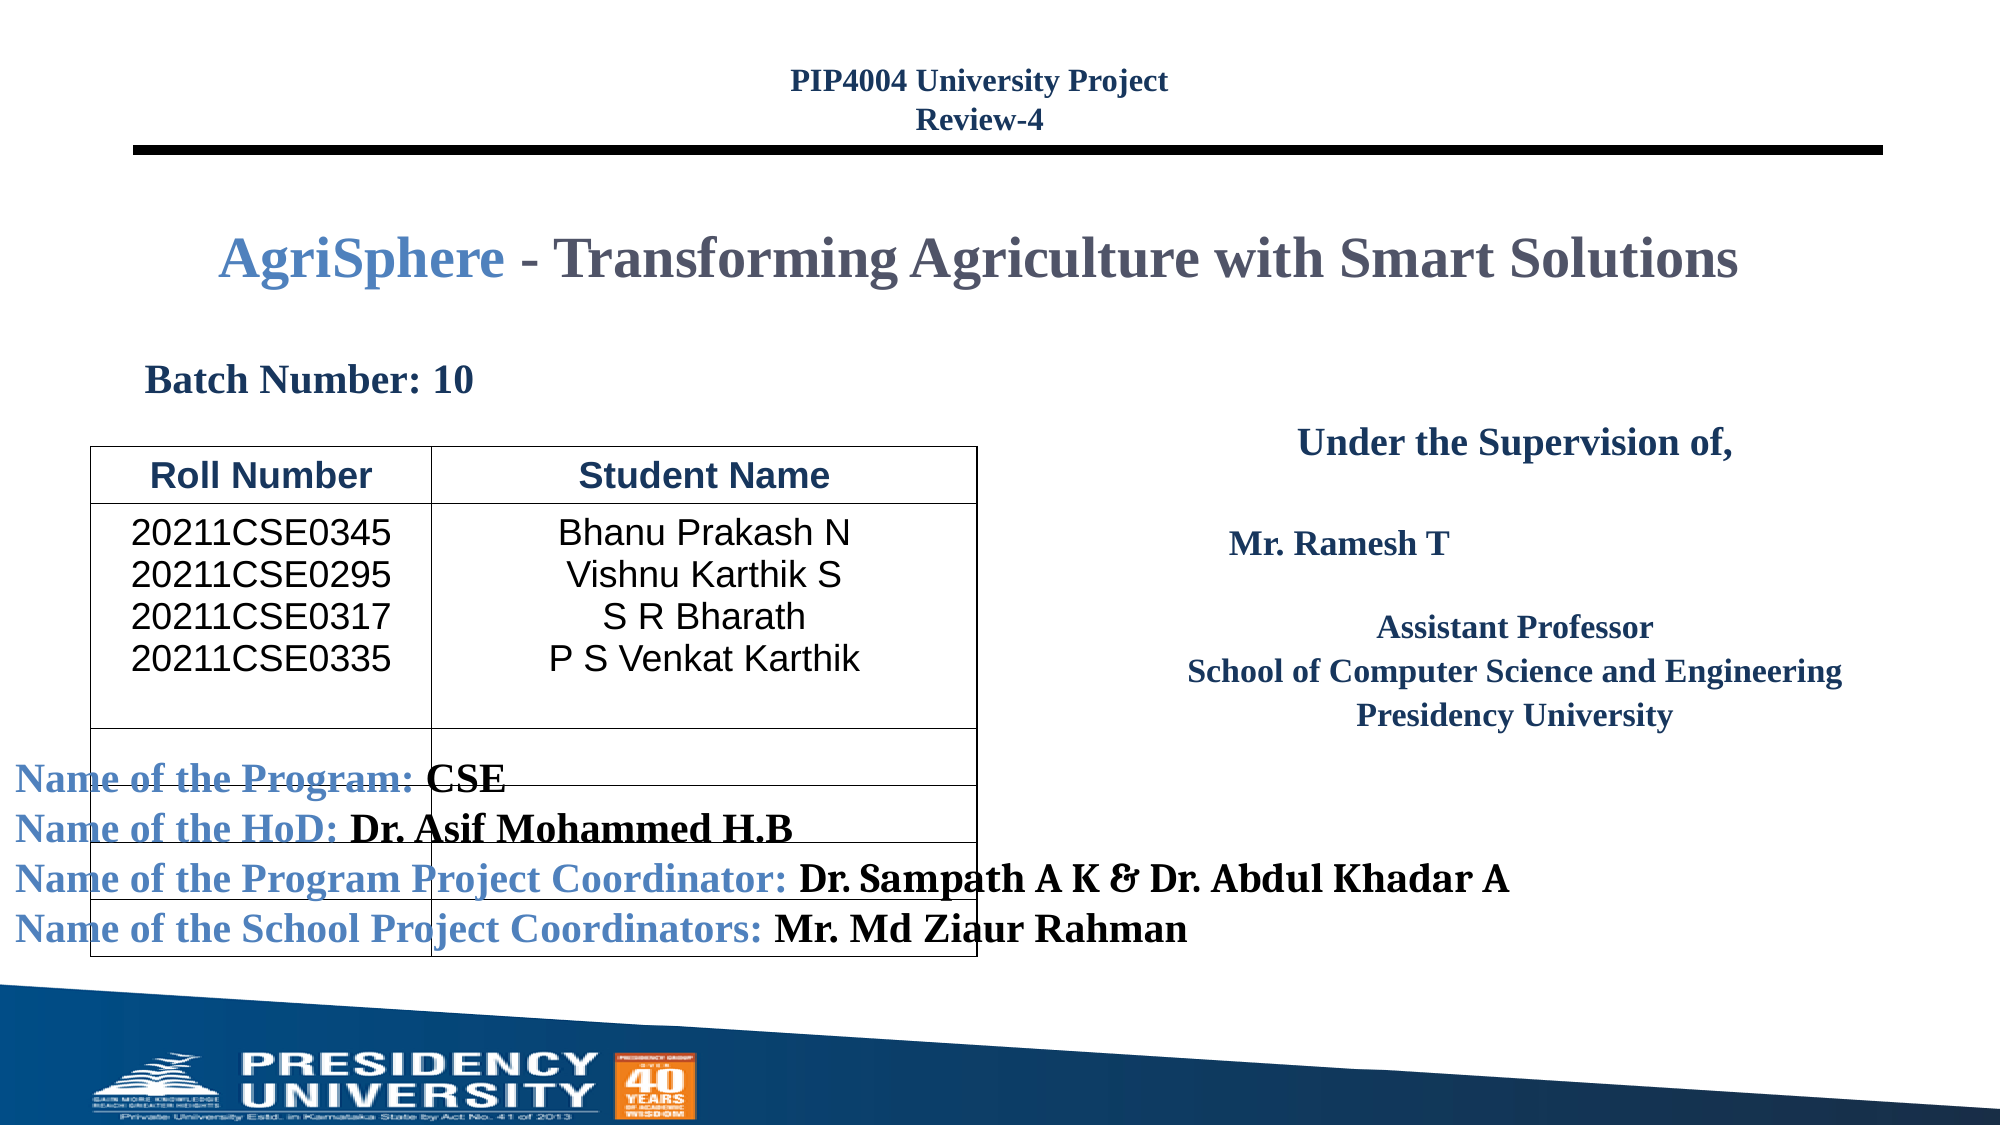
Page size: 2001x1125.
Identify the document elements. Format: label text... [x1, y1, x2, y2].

table_cell [91, 729, 431, 743]
text_box Under the Supervision of, Mr. Ramesh T Assistant Professor School of Computer Science and Engineering Presidency University [1062, 412, 1968, 743]
table_cell Bhanu Prakash N Vishnu Karthik S S R Bharath P S Venkat Karthik [432, 504, 976, 728]
text_box Name of the Program: CSE Name of the HoD: Dr. Asif Mohammed H.B Name of the Program Project Coordinator: Dr. Sampath A K & Dr. Abdul Khadar A Name of the School Project Coordinators: Mr. Md Ziaur Rahman [0, 743, 2000, 1000]
title AgriSphere - Transforming Agriculture with Smart Solutions [129, 175, 1830, 334]
picture [0, 1000, 2000, 1125]
table_cell 20211CSE0345 20211CSE0295 20211CSE0317 20211CSE0335 [91, 504, 431, 728]
table_cell [432, 729, 976, 743]
table_header Student Name [432, 447, 976, 503]
table_header Roll Number [91, 447, 431, 503]
subtitle Batch Number: 10 [129, 344, 781, 436]
text_box PIP4004 University Project Review-4 [653, 54, 1306, 146]
